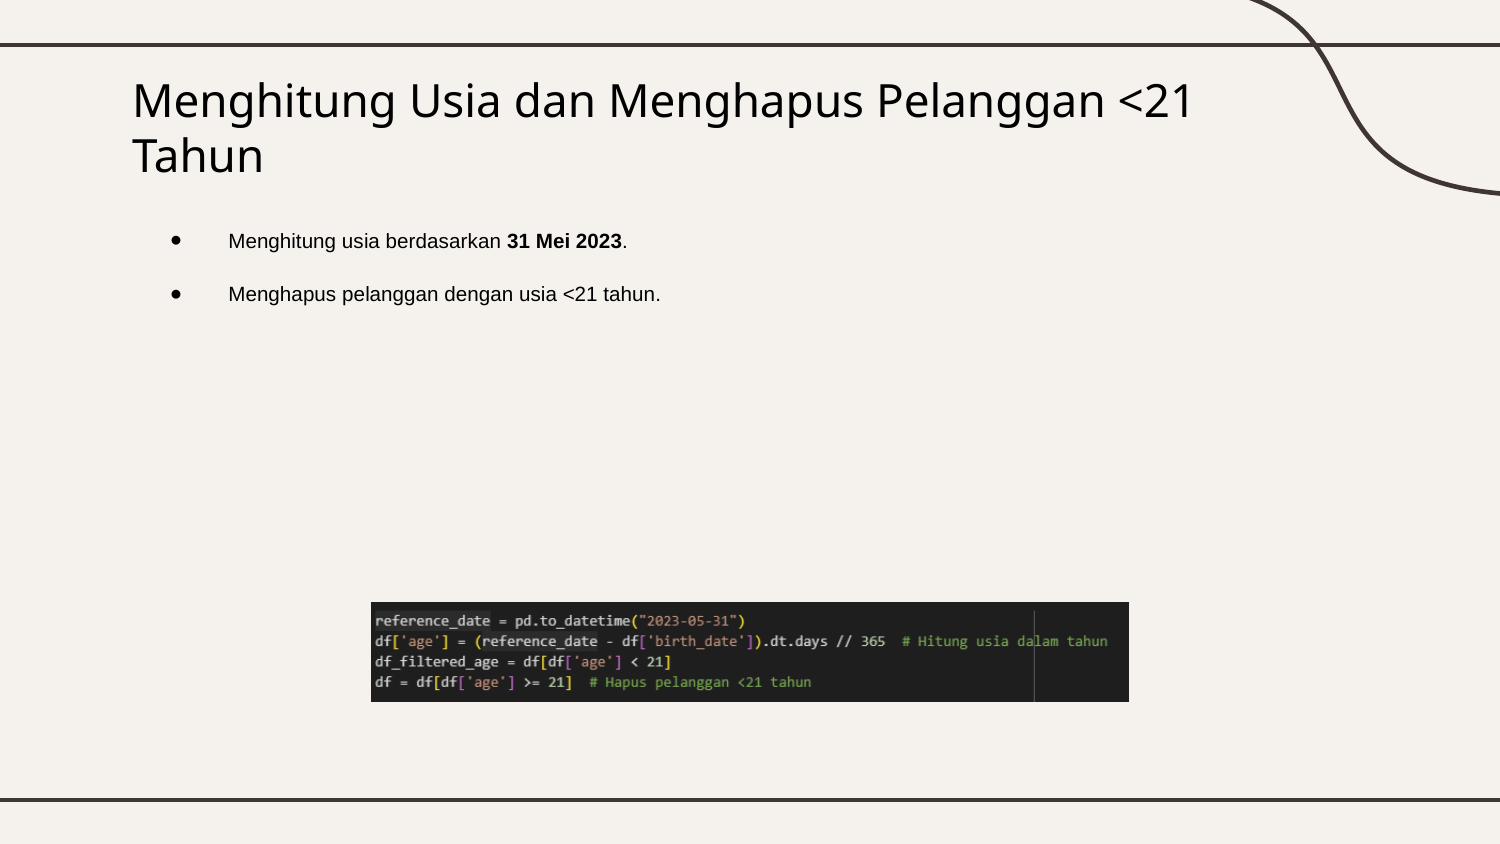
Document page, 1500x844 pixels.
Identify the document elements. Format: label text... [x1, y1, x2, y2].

list Menghitung usia berdasarkan 31 Mei 2023. Menghapus pelanggan dengan usia <21 tahun. [116, 208, 704, 339]
title Menghitung Usia dan Menghapus Pelanggan <21 Tahun [116, 72, 1270, 182]
picture [370, 601, 1130, 702]
